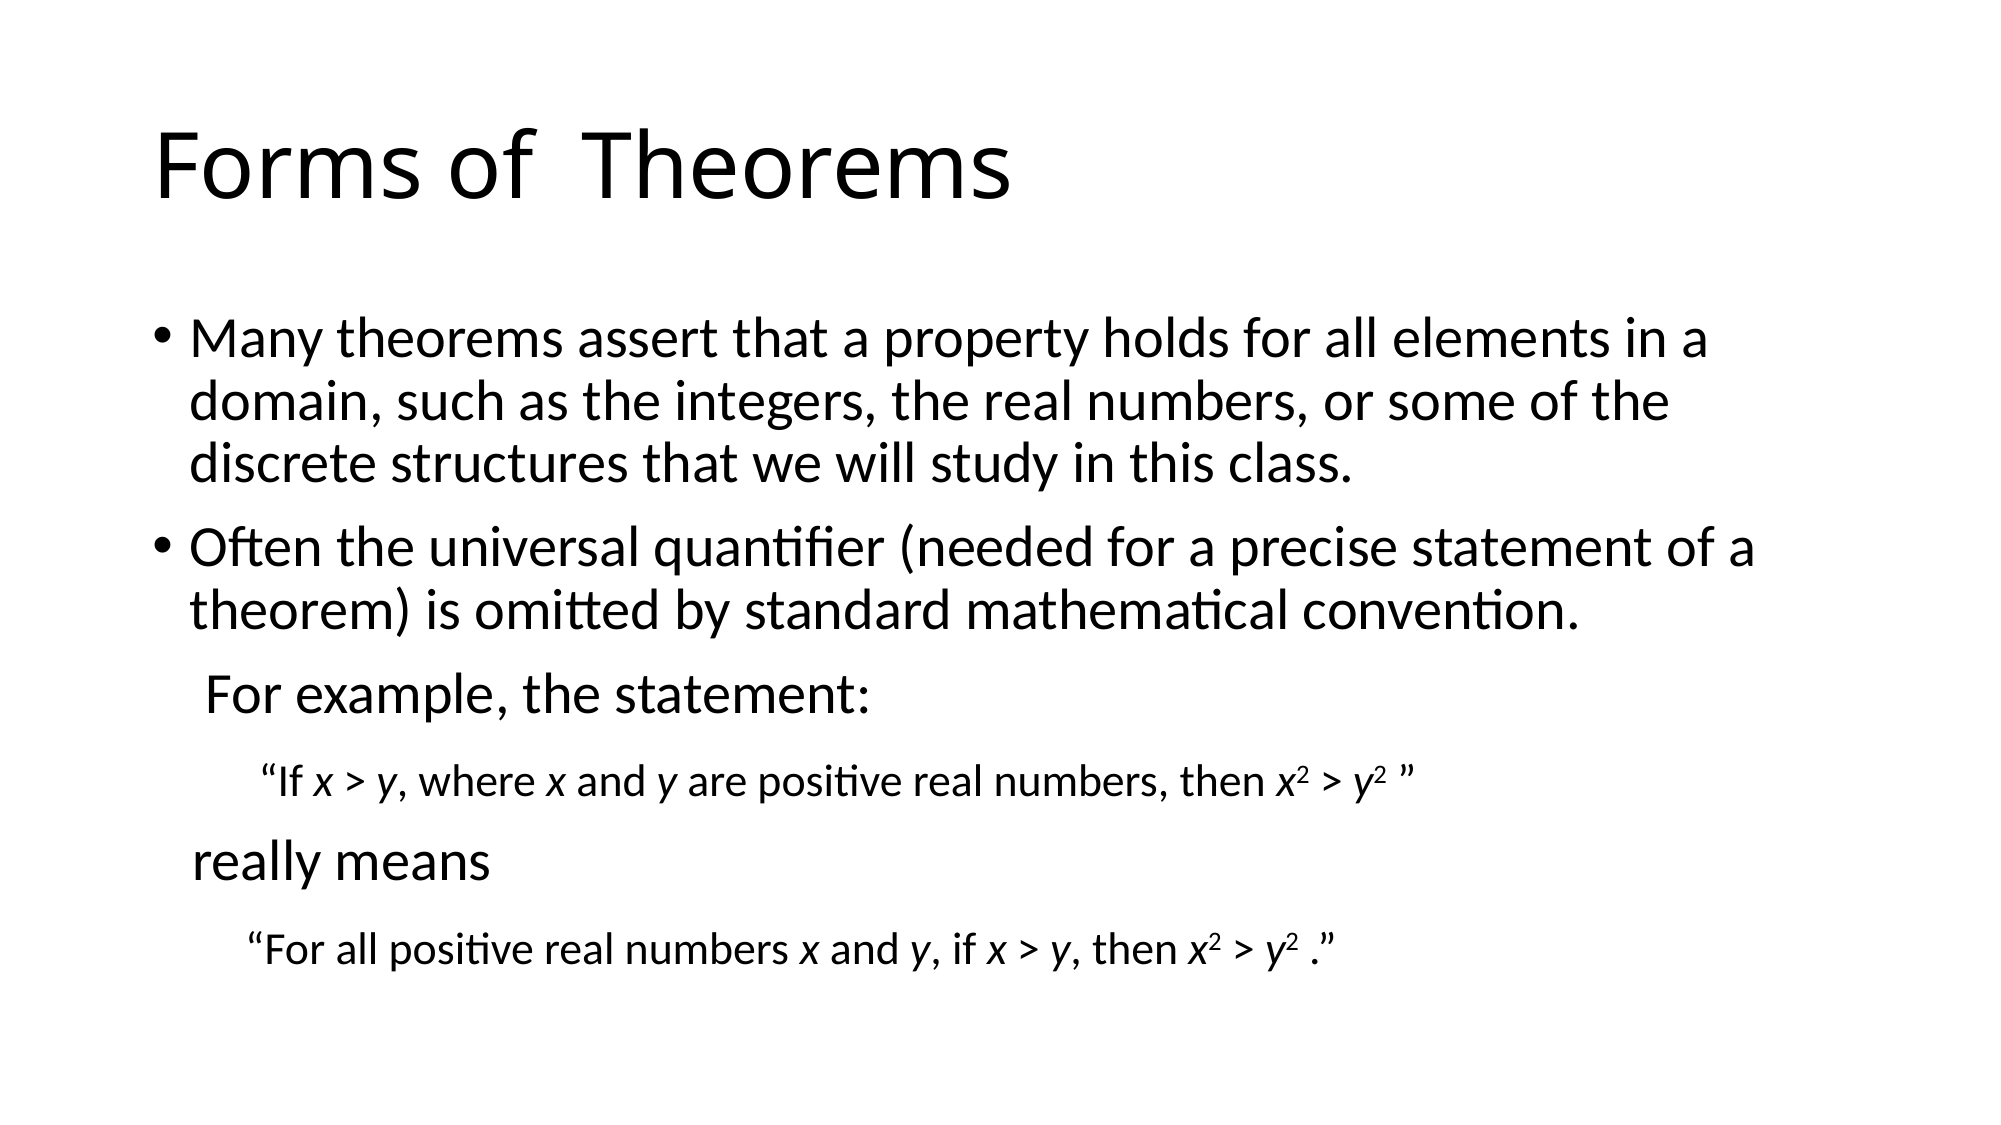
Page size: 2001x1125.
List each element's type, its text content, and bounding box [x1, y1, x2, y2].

list Many theorems assert that a property holds for all elements in a domain, such as the integers, the real numbers, or some of the discrete structures that we will study in this class. Often the universal quantifier (needed for a precise statement of a theorem) is omitted by standard mathematical convention. For example, the statement: “If x > y, where x and y are positive real numbers, then x2 > y2 ” really means “For all positive real numbers x and y, if x > y, then x2 > y2 .” [137, 299, 1863, 1014]
title Forms of Theorems [137, 59, 1863, 278]
